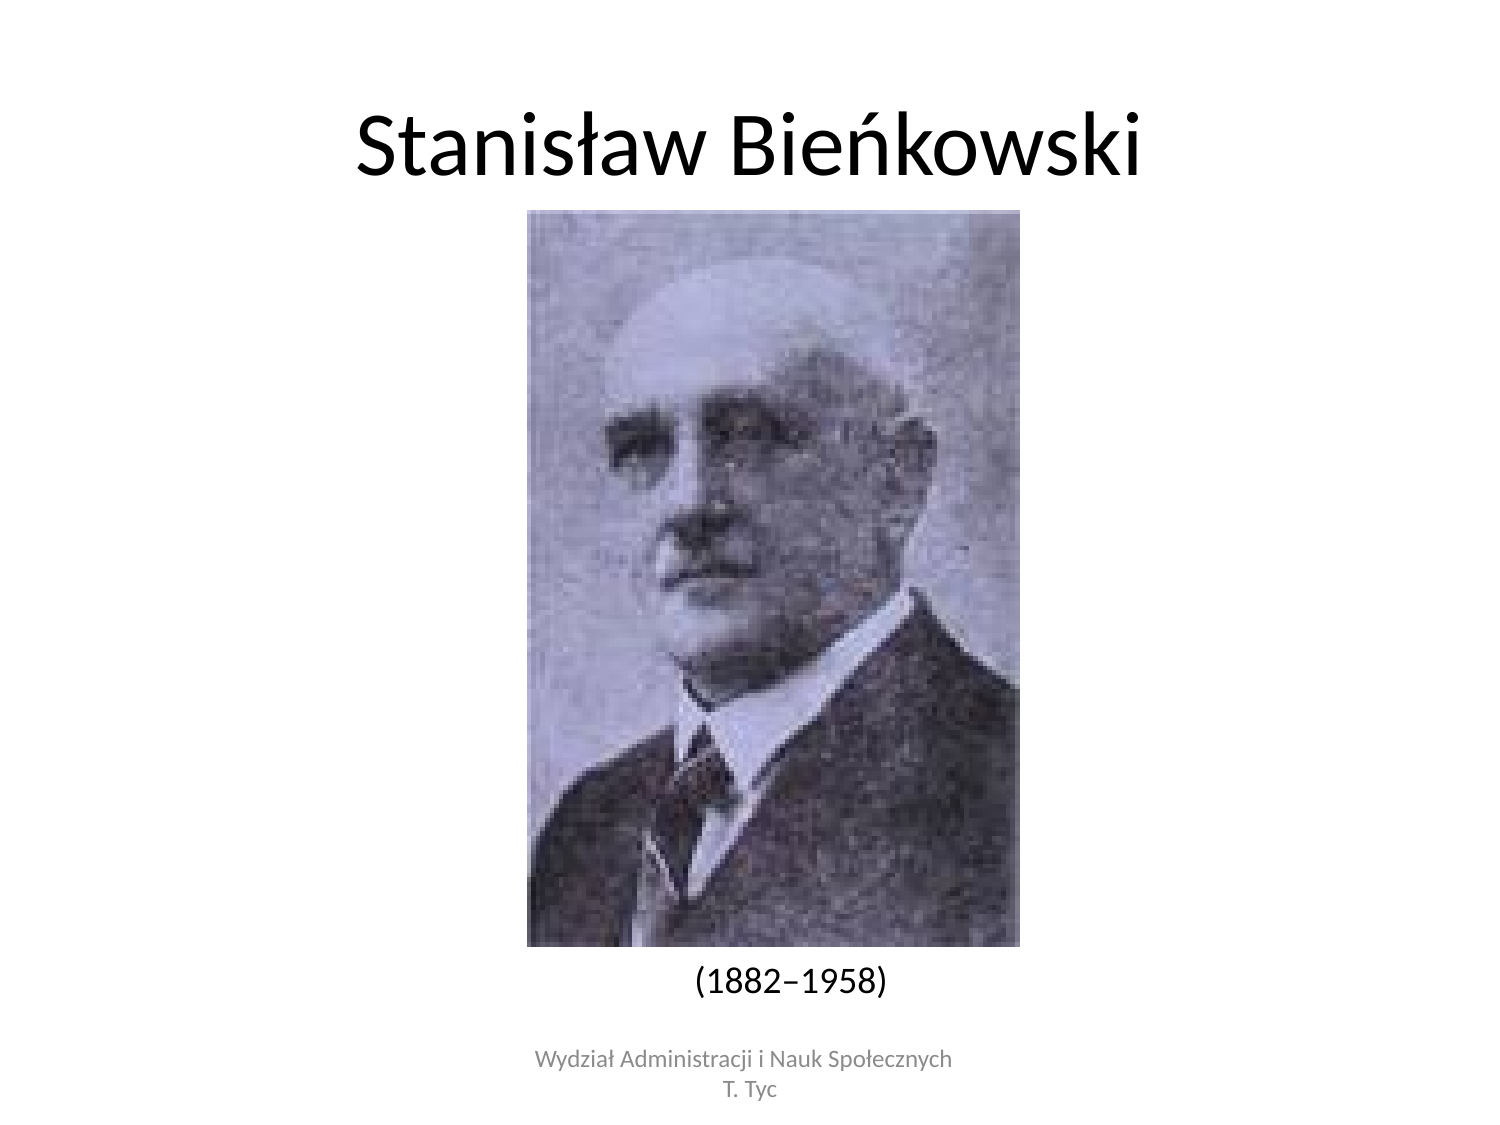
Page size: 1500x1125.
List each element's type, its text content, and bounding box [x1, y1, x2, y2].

title Stanisław Bieńkowski [74, 44, 1426, 233]
footer Wydział Administracji i Nauk Społecznych T. Tyc [512, 1042, 988, 1103]
picture [527, 210, 1020, 948]
text_box (1882–1958) [562, 954, 1020, 1009]
